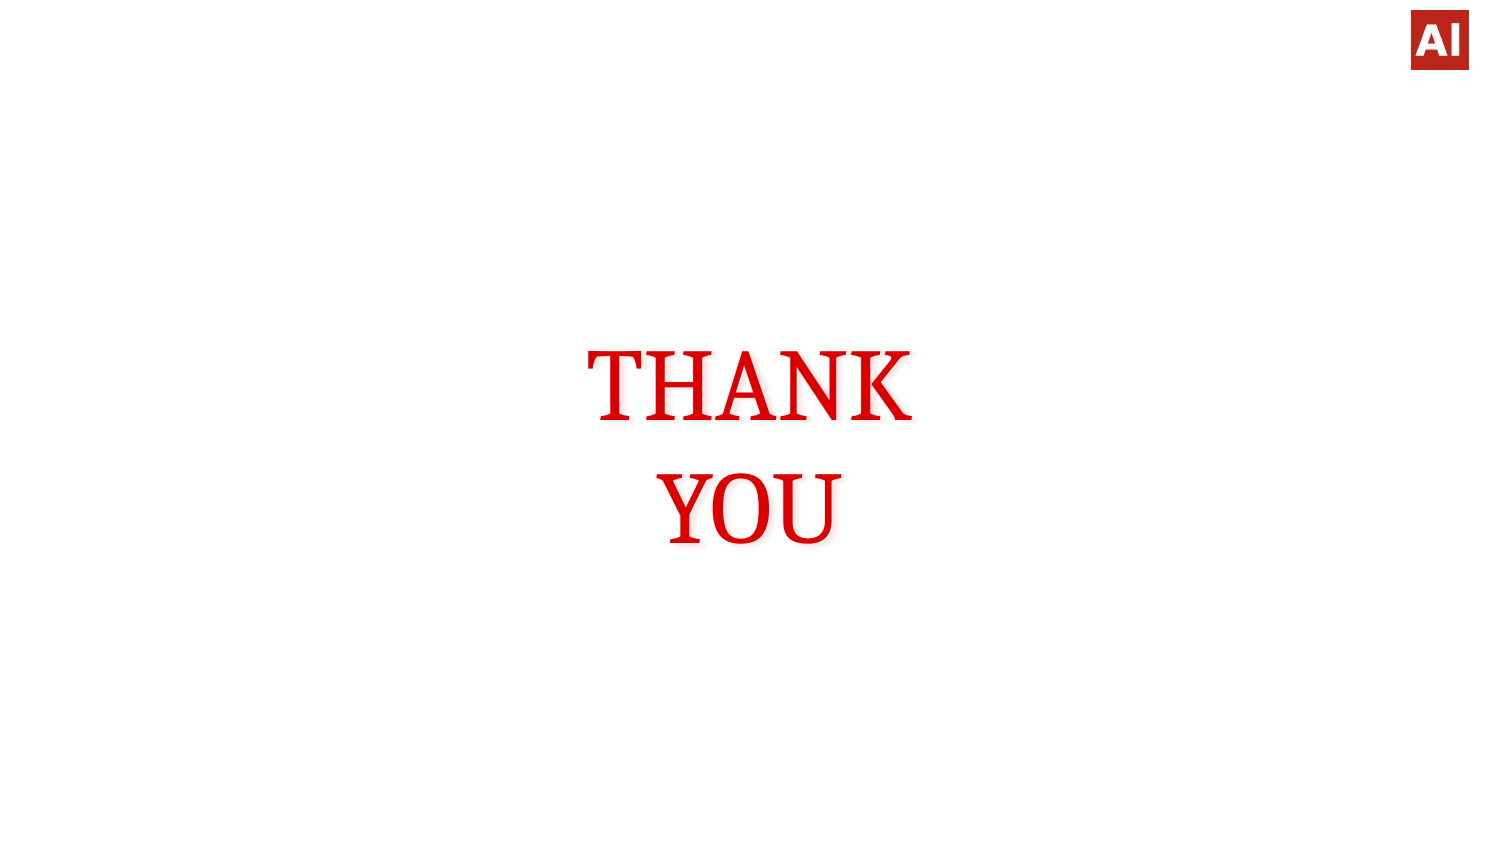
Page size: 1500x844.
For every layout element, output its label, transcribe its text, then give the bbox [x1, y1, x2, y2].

text_box THANK YOU [478, 309, 1022, 572]
picture [1411, 10, 1469, 70]
